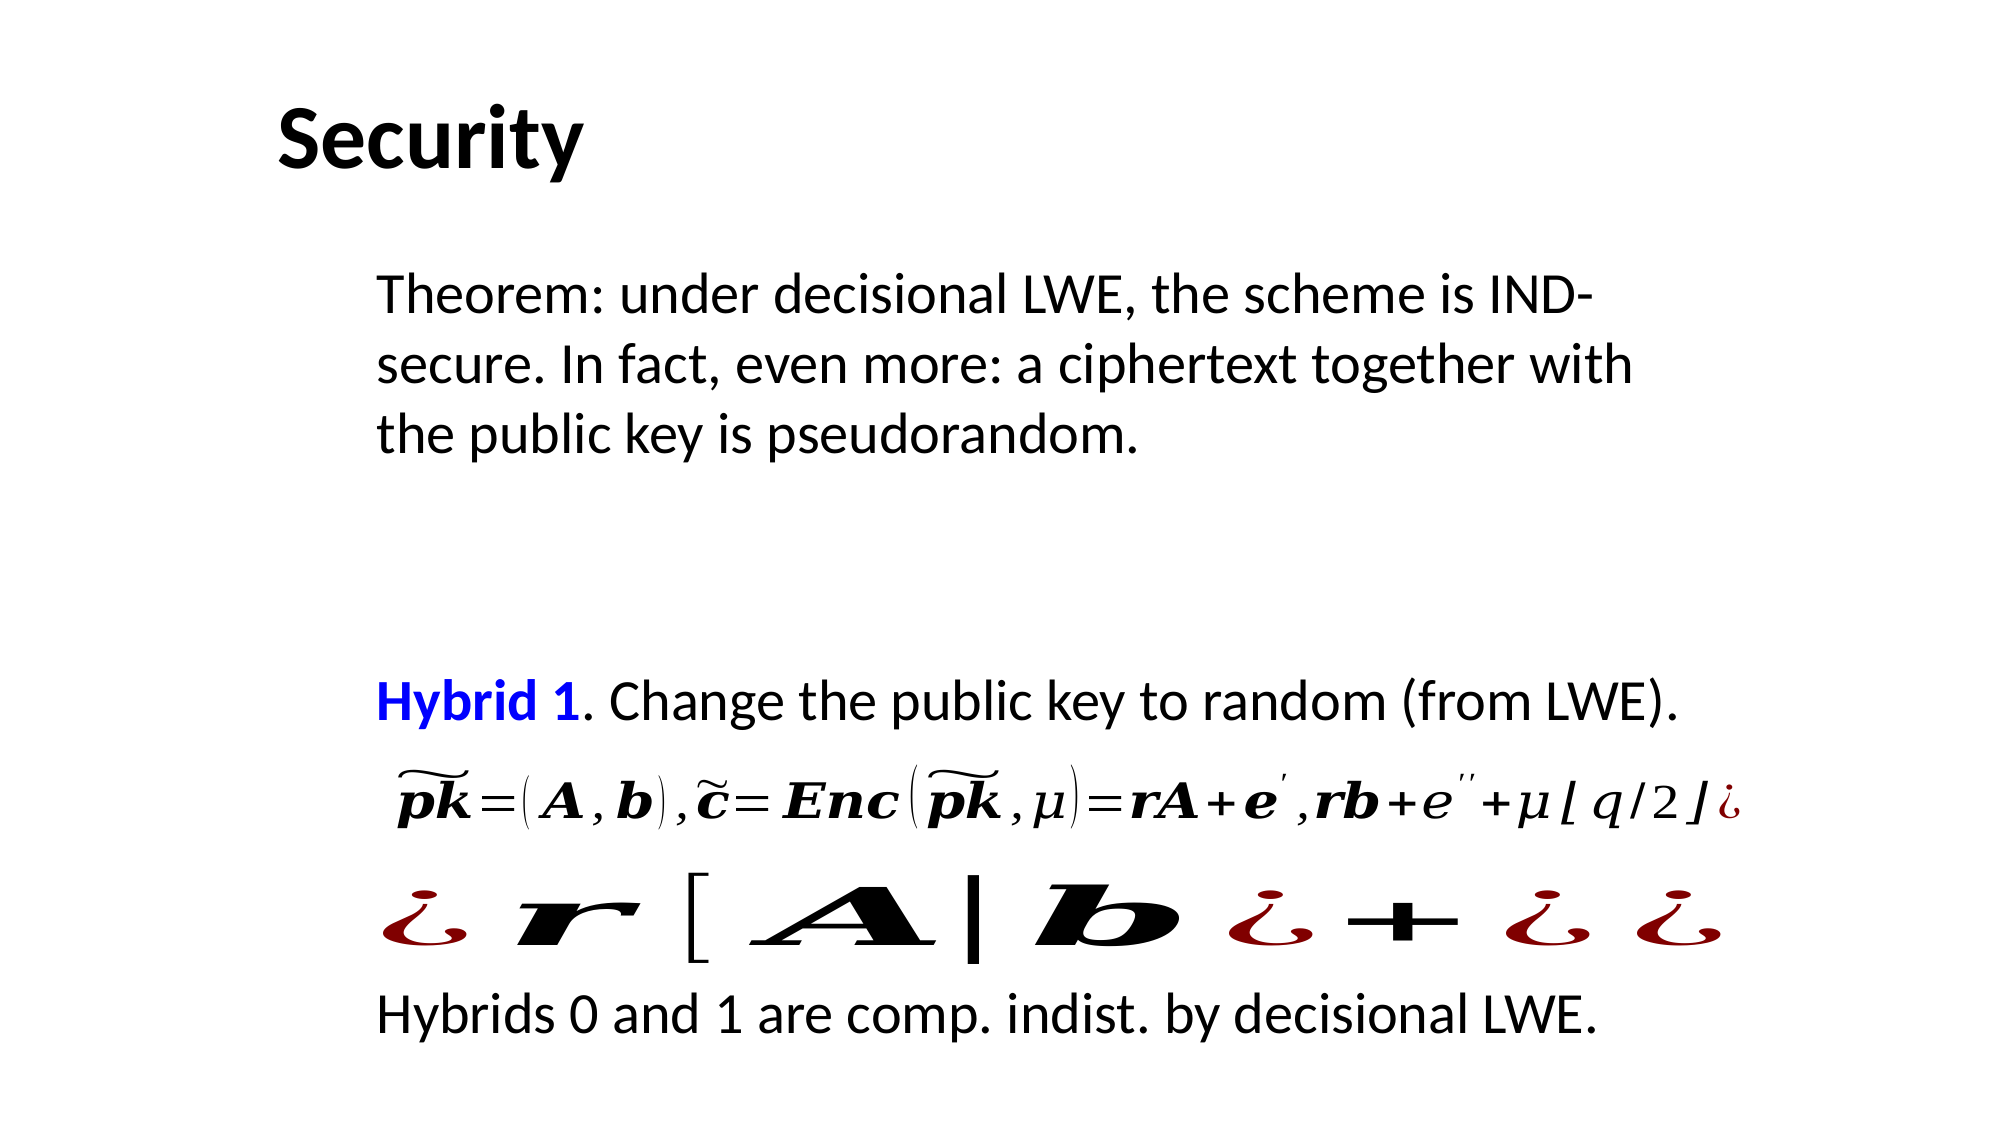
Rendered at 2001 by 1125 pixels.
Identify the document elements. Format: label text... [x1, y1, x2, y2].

text_box Theorem: under decisional LWE, the scheme is IND-secure. In fact, even more: a ciphertext together with the public key is pseudorandom. [362, 229, 1668, 492]
title Security [262, 45, 1750, 233]
text_box Hybrids 0 and 1 are comp. indist. by decisional LWE. [362, 943, 1668, 1077]
text_box Hybrid 1. Change the public key to random (from LWE). [362, 630, 1745, 764]
